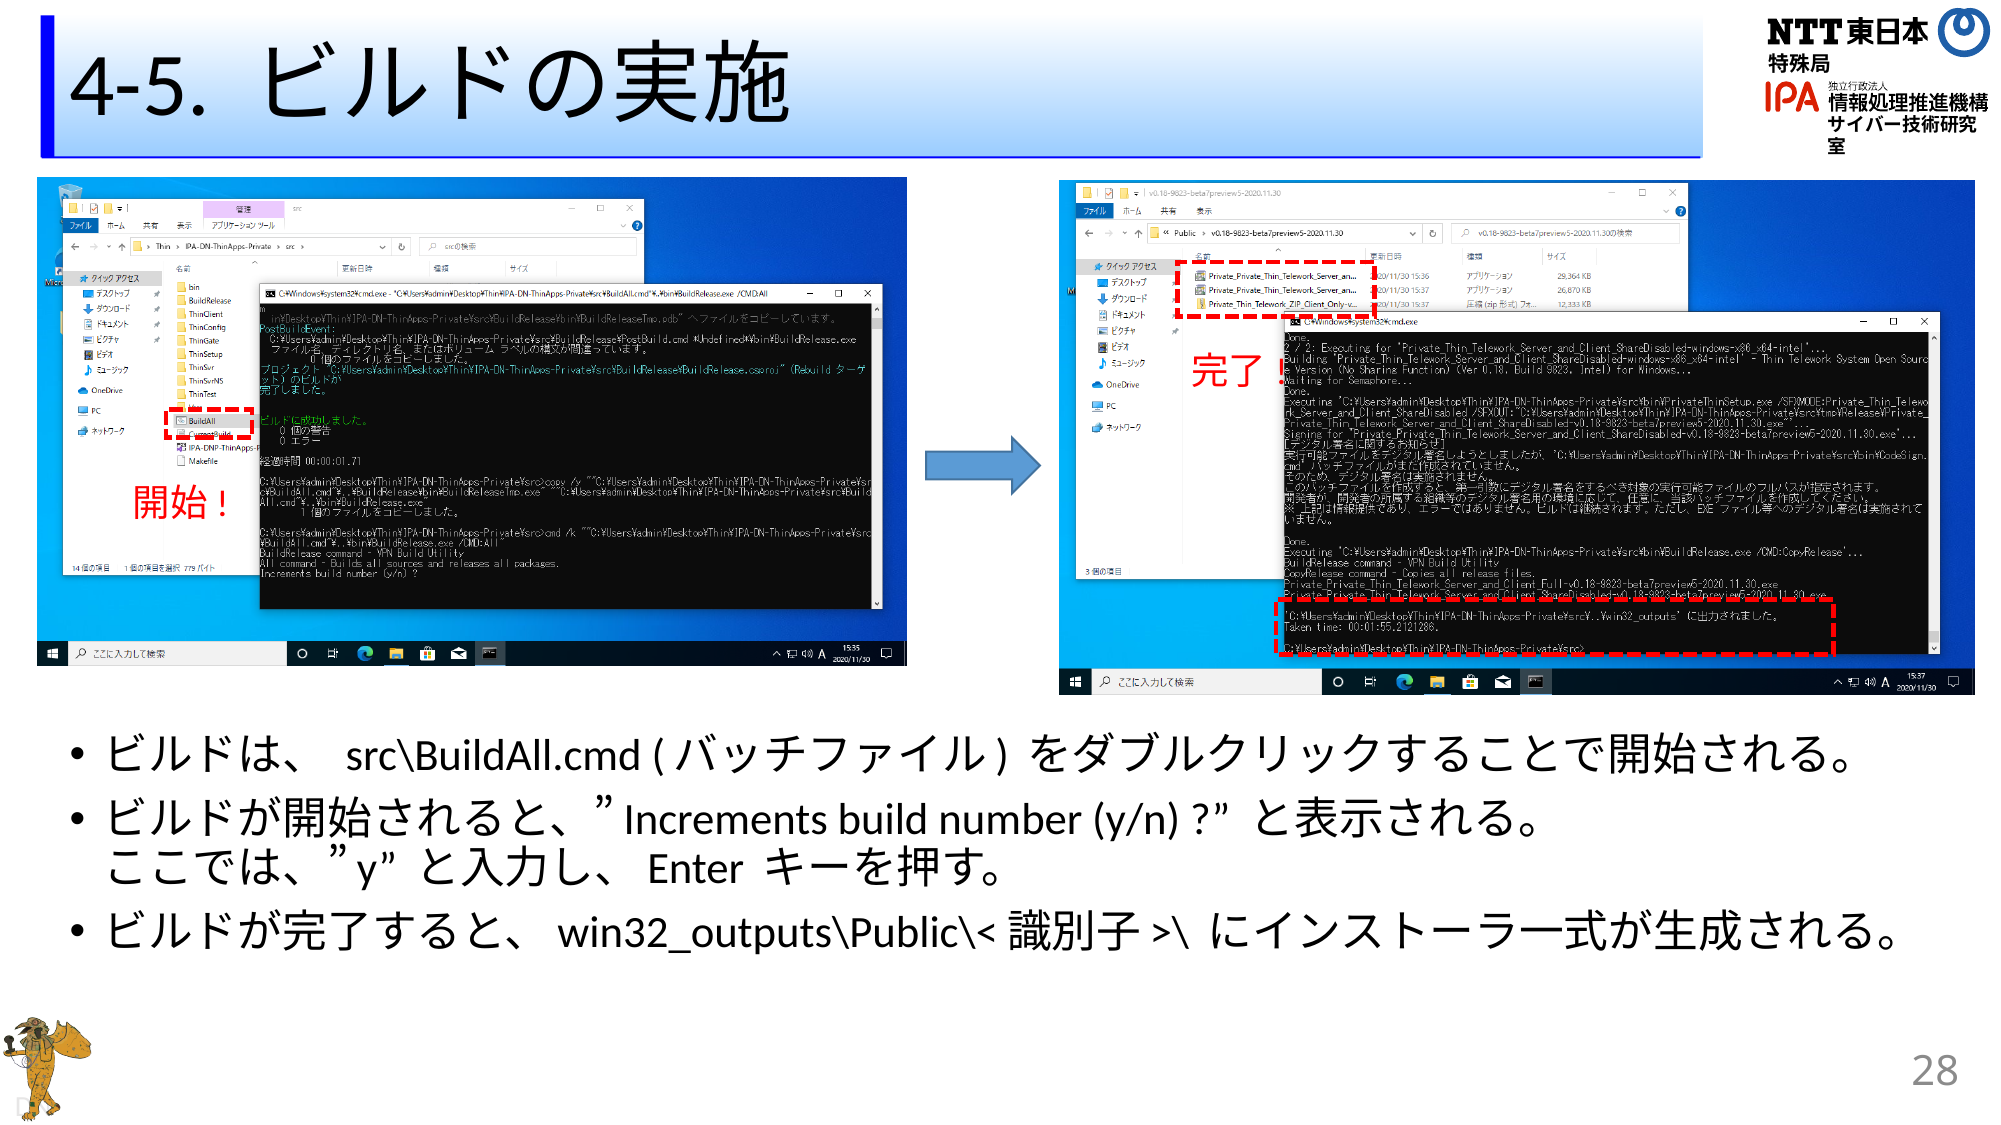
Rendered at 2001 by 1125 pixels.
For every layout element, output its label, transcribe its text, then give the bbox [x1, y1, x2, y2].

slide_number 28 [1412, 1042, 1975, 1103]
list ビルドは、 src\BuildAll.cmd (バッチファイル) をダブルクリックすることで開始される。 ビルドが開始されると、”Increments build number (y/n) ?” と表示される。 ここでは、”y” と入力し、Enter キーを押す。 ビルドが完了すると、win32_outputs\Public\<識別子>\ にインストーラ一式が生成される。 [54, 724, 1949, 1002]
picture [1059, 180, 1975, 696]
title 4-5. ビルドの実施 [54, 30, 1703, 143]
picture [37, 177, 907, 666]
text_box [925, 435, 1042, 496]
